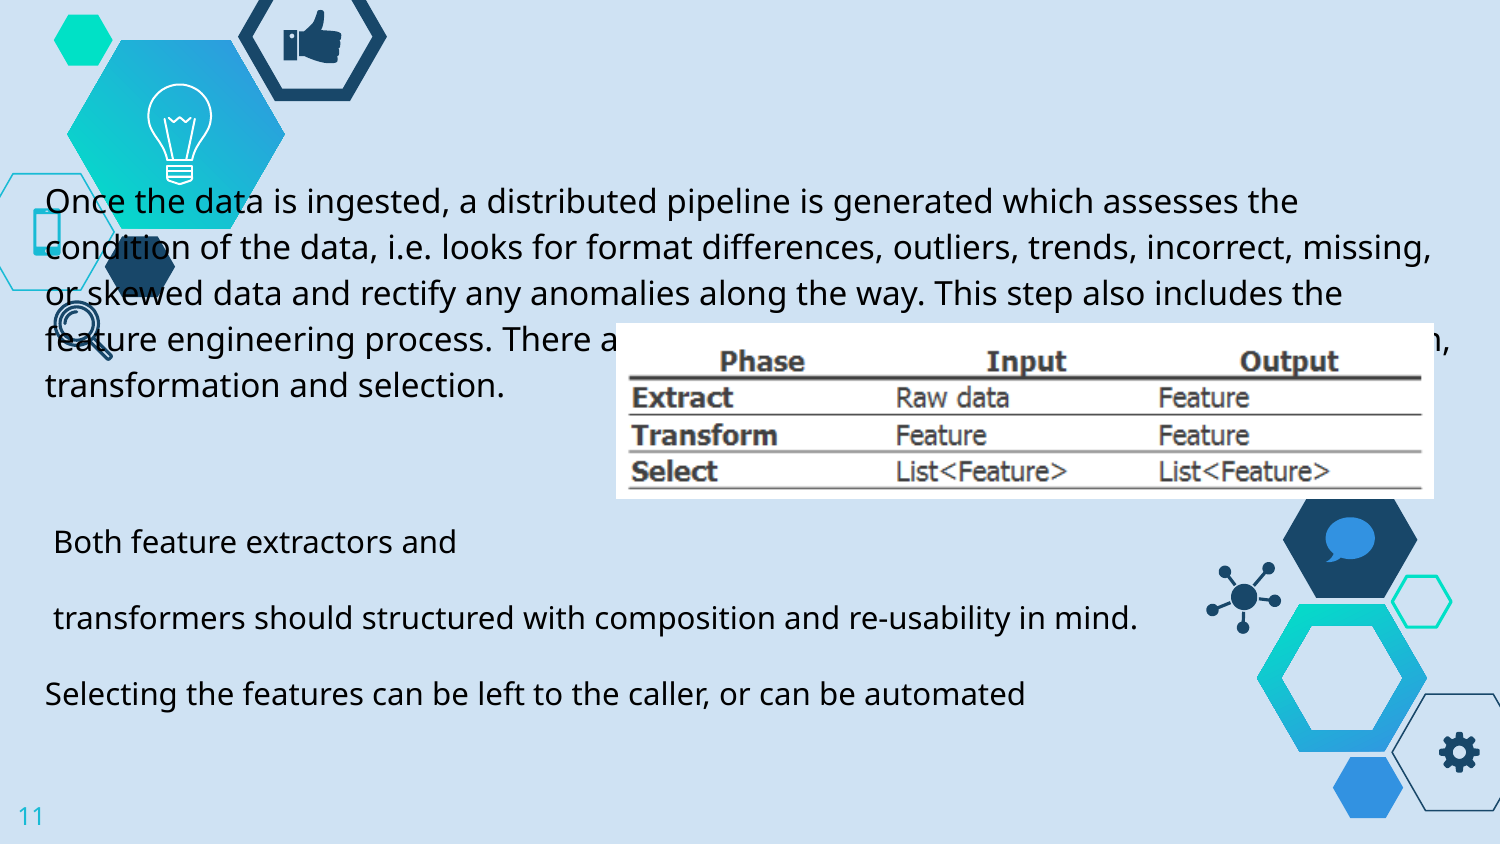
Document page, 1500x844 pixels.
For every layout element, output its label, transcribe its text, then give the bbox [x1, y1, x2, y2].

slide_number ‹#› [2, 785, 93, 844]
list Once the data is ingested, a distributed pipeline is generated which assesses the condition of the data, i.e. looks for format differences, outliers, trends, incorrect, missing, or skewed data and rectify any anomalies along the way. This step also includes the feature engineering process. There are three main phases in a feature pipeline: extraction, transformation and selection. Both feature extractors and transformers should structured with composition and re-usability in mind. Selecting the features can be left to the caller, or can be automated [29, 159, 1472, 823]
picture [616, 323, 1434, 500]
